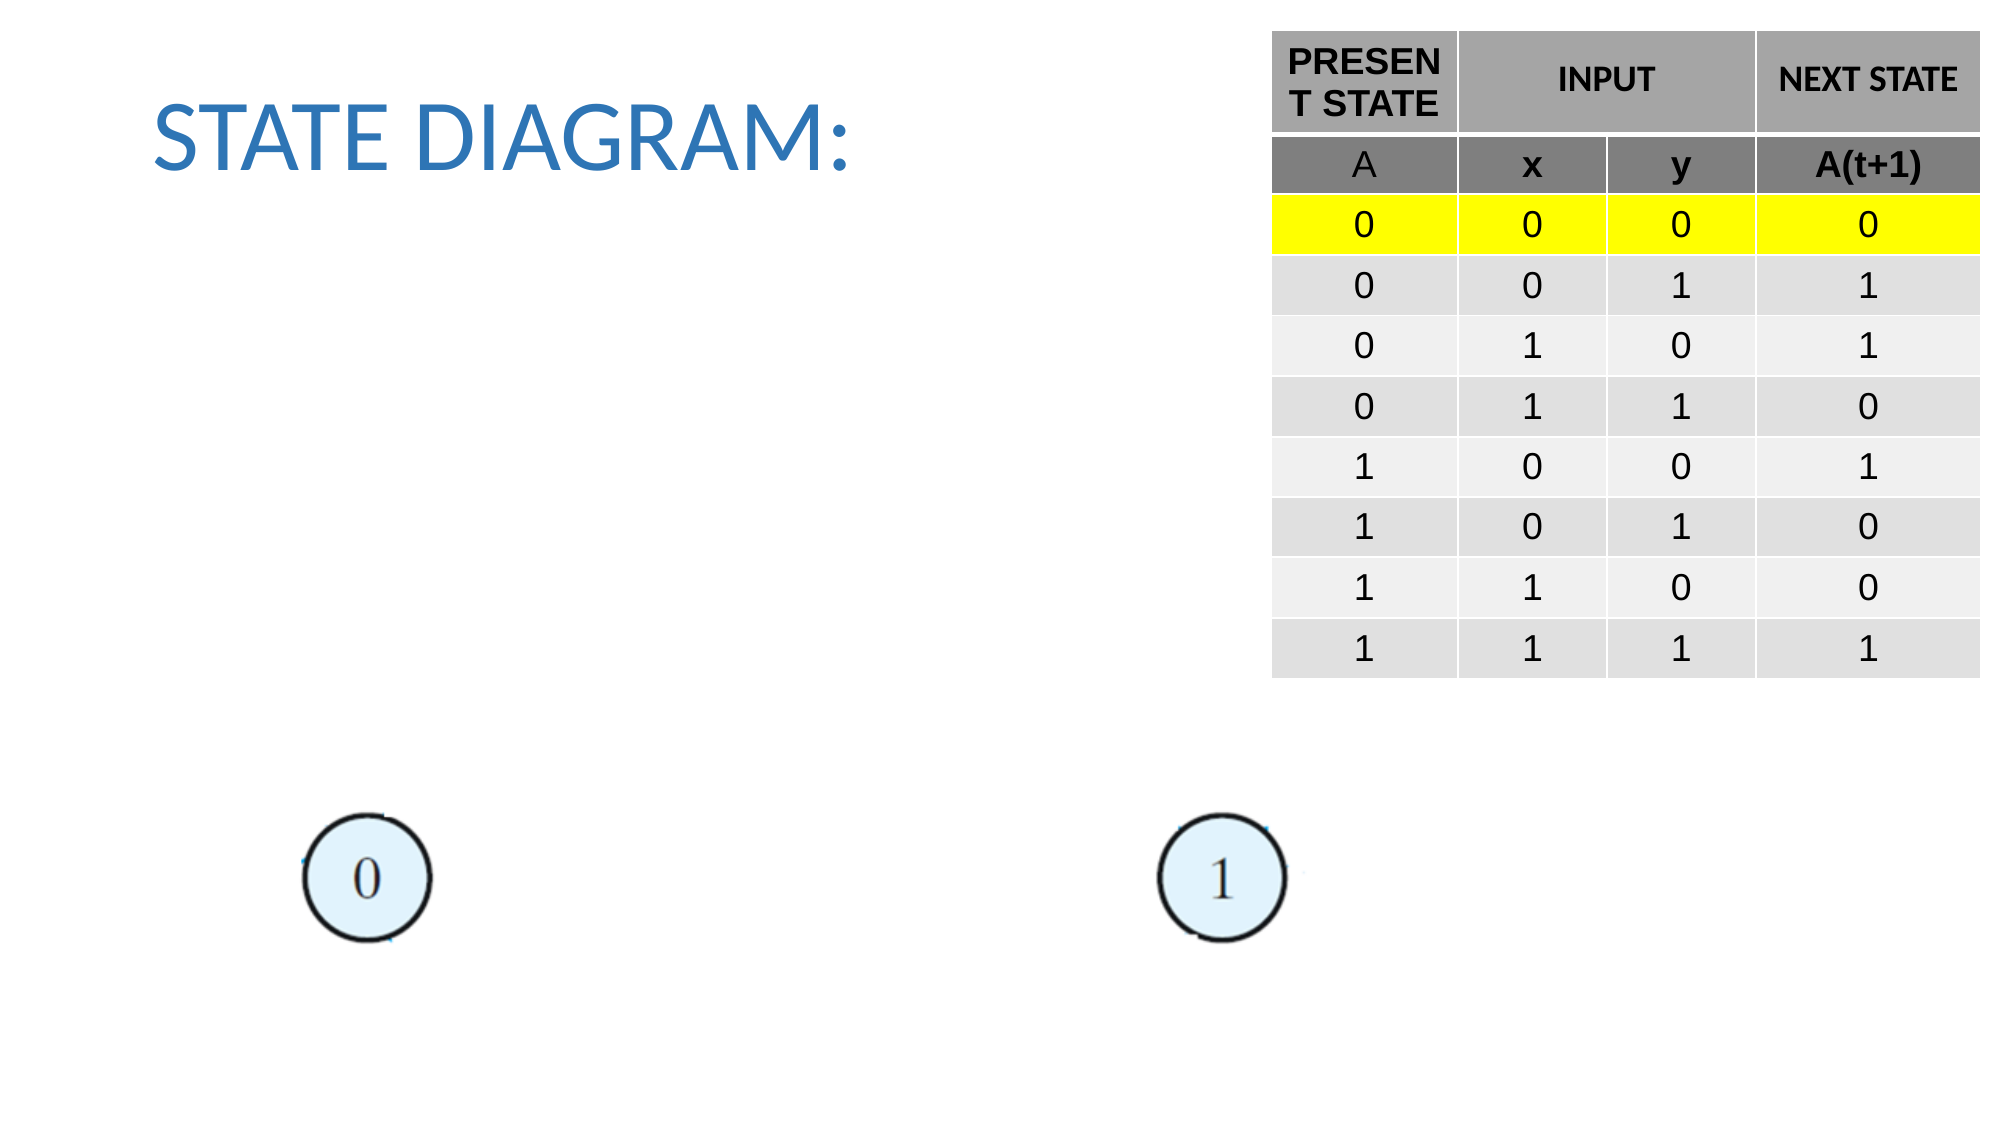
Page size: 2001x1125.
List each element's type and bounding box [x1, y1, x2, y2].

table_cell [1757, 498, 1980, 556]
table_cell [1608, 438, 1755, 496]
picture [291, 785, 1320, 964]
table_cell [1608, 256, 1755, 315]
table_cell [1608, 195, 1755, 254]
table_cell [1272, 558, 1457, 617]
table_cell [1459, 256, 1606, 315]
table_cell [1757, 137, 1980, 193]
table_cell [1459, 195, 1606, 254]
table_cell [1459, 619, 1606, 678]
table_cell [1608, 137, 1755, 193]
title [137, 59, 1270, 215]
table_cell [1608, 619, 1755, 678]
table_header [1272, 31, 1457, 132]
table_cell [1608, 316, 1755, 375]
table_header [1757, 31, 1980, 132]
table_cell [1459, 498, 1606, 556]
table_cell [1757, 377, 1980, 436]
table_cell [1459, 137, 1606, 193]
table_cell [1757, 195, 1980, 254]
table_cell [1272, 498, 1457, 556]
table_cell [1272, 256, 1457, 315]
table_cell [1608, 377, 1755, 436]
table_cell [1757, 438, 1980, 496]
table_cell [1459, 438, 1606, 496]
table_cell [1459, 558, 1606, 617]
table_cell [1608, 498, 1755, 556]
table_header [1459, 31, 1755, 132]
table_cell [1272, 377, 1457, 436]
table_cell [1272, 438, 1457, 496]
table_cell [1757, 619, 1980, 678]
table_cell [1459, 377, 1606, 436]
table_cell [1272, 316, 1457, 375]
table_cell [1459, 316, 1606, 375]
table_cell [1608, 558, 1755, 617]
table_cell [1757, 558, 1980, 617]
table_cell [1272, 195, 1457, 254]
table_cell [1272, 619, 1457, 678]
table_cell [1757, 316, 1980, 375]
table_cell [1272, 137, 1457, 193]
table_cell [1757, 256, 1980, 315]
